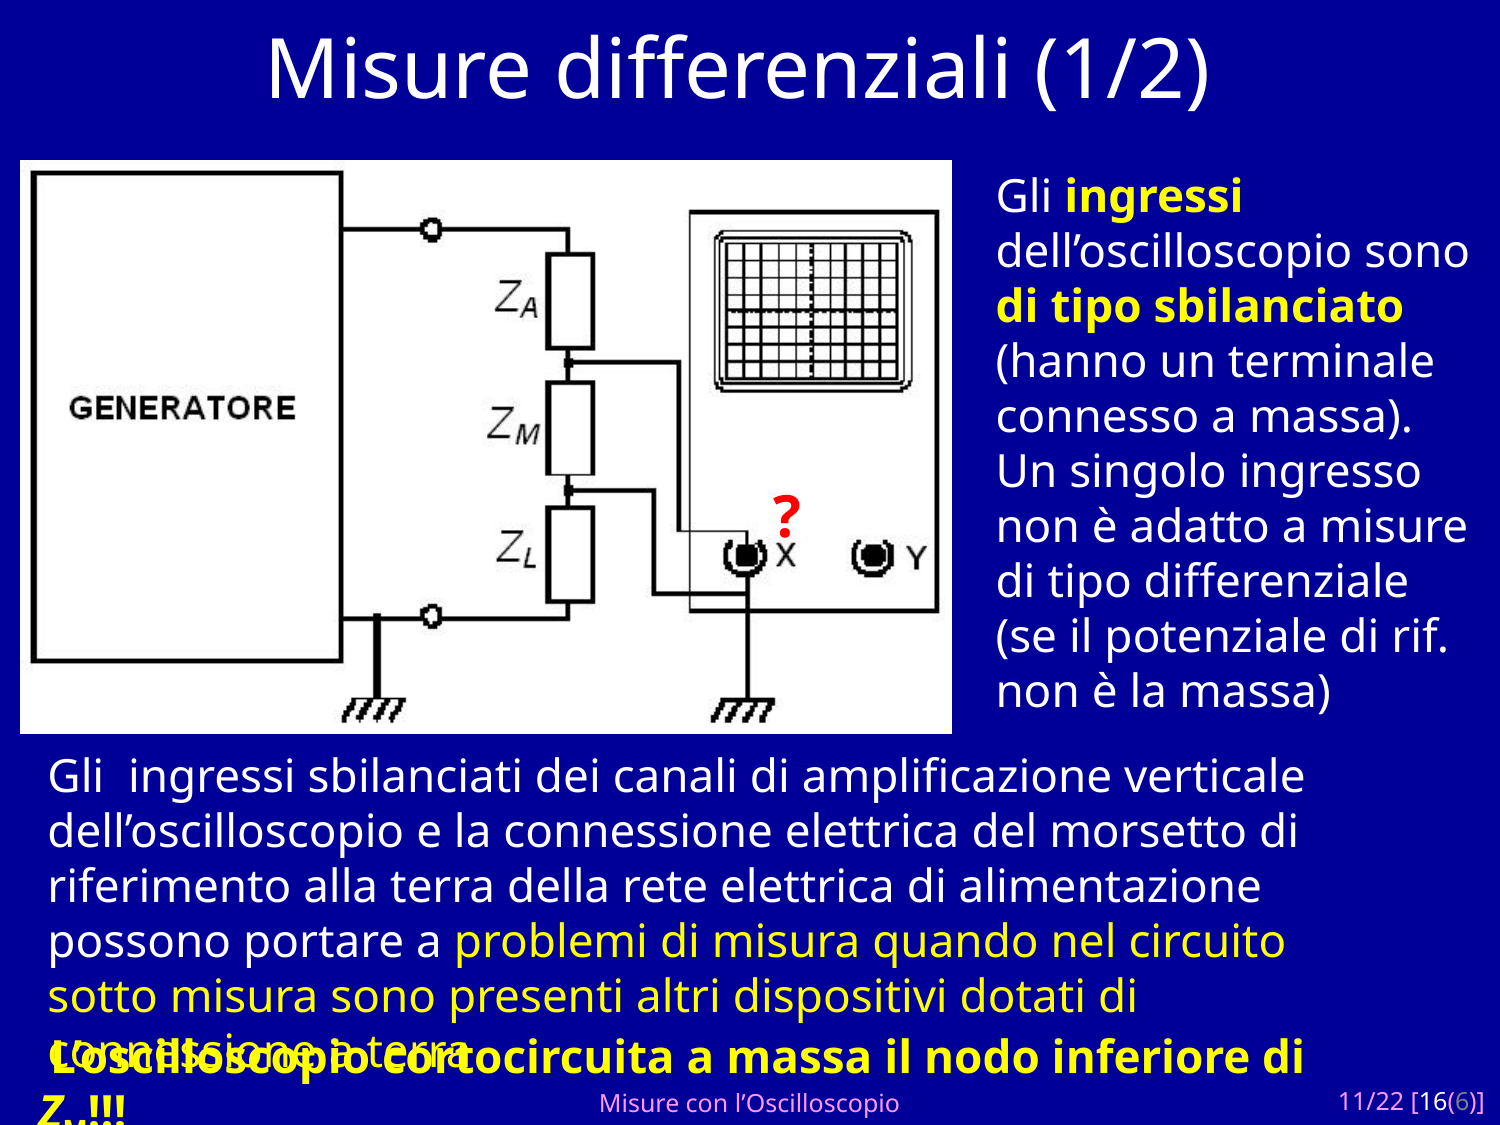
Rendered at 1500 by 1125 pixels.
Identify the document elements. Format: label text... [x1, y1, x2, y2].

text_box Misure differenziali (1/2) [0, 0, 1500, 161]
text_box Gli ingressi sbilanciati dei canali di amplificazione verticale dell’oscilloscopio e la connessione elettrica del morsetto di riferimento alla terra della rete elettrica di alimentazione possono portare a problemi di misura quando nel circuito sotto misura sono presenti altri dispositivi dotati di connessione a terra [32, 739, 1402, 1084]
text_box L’oscilloscopio cortocircuita a massa il nodo inferiore di ZM!!! [23, 1020, 1393, 1091]
text_box Gli ingressi dell’oscilloscopio sono di tipo sbilanciato (hanno un terminale connesso a massa). Un singolo ingresso non è adatto a misure di tipo differenziale (se il potenziale di rif. non è la massa) [980, 159, 1486, 724]
picture [20, 159, 952, 734]
footer Misure con l’Oscilloscopio [0, 1091, 1500, 1125]
slide_number 11/22 [16(6)] [1277, 1093, 1500, 1125]
